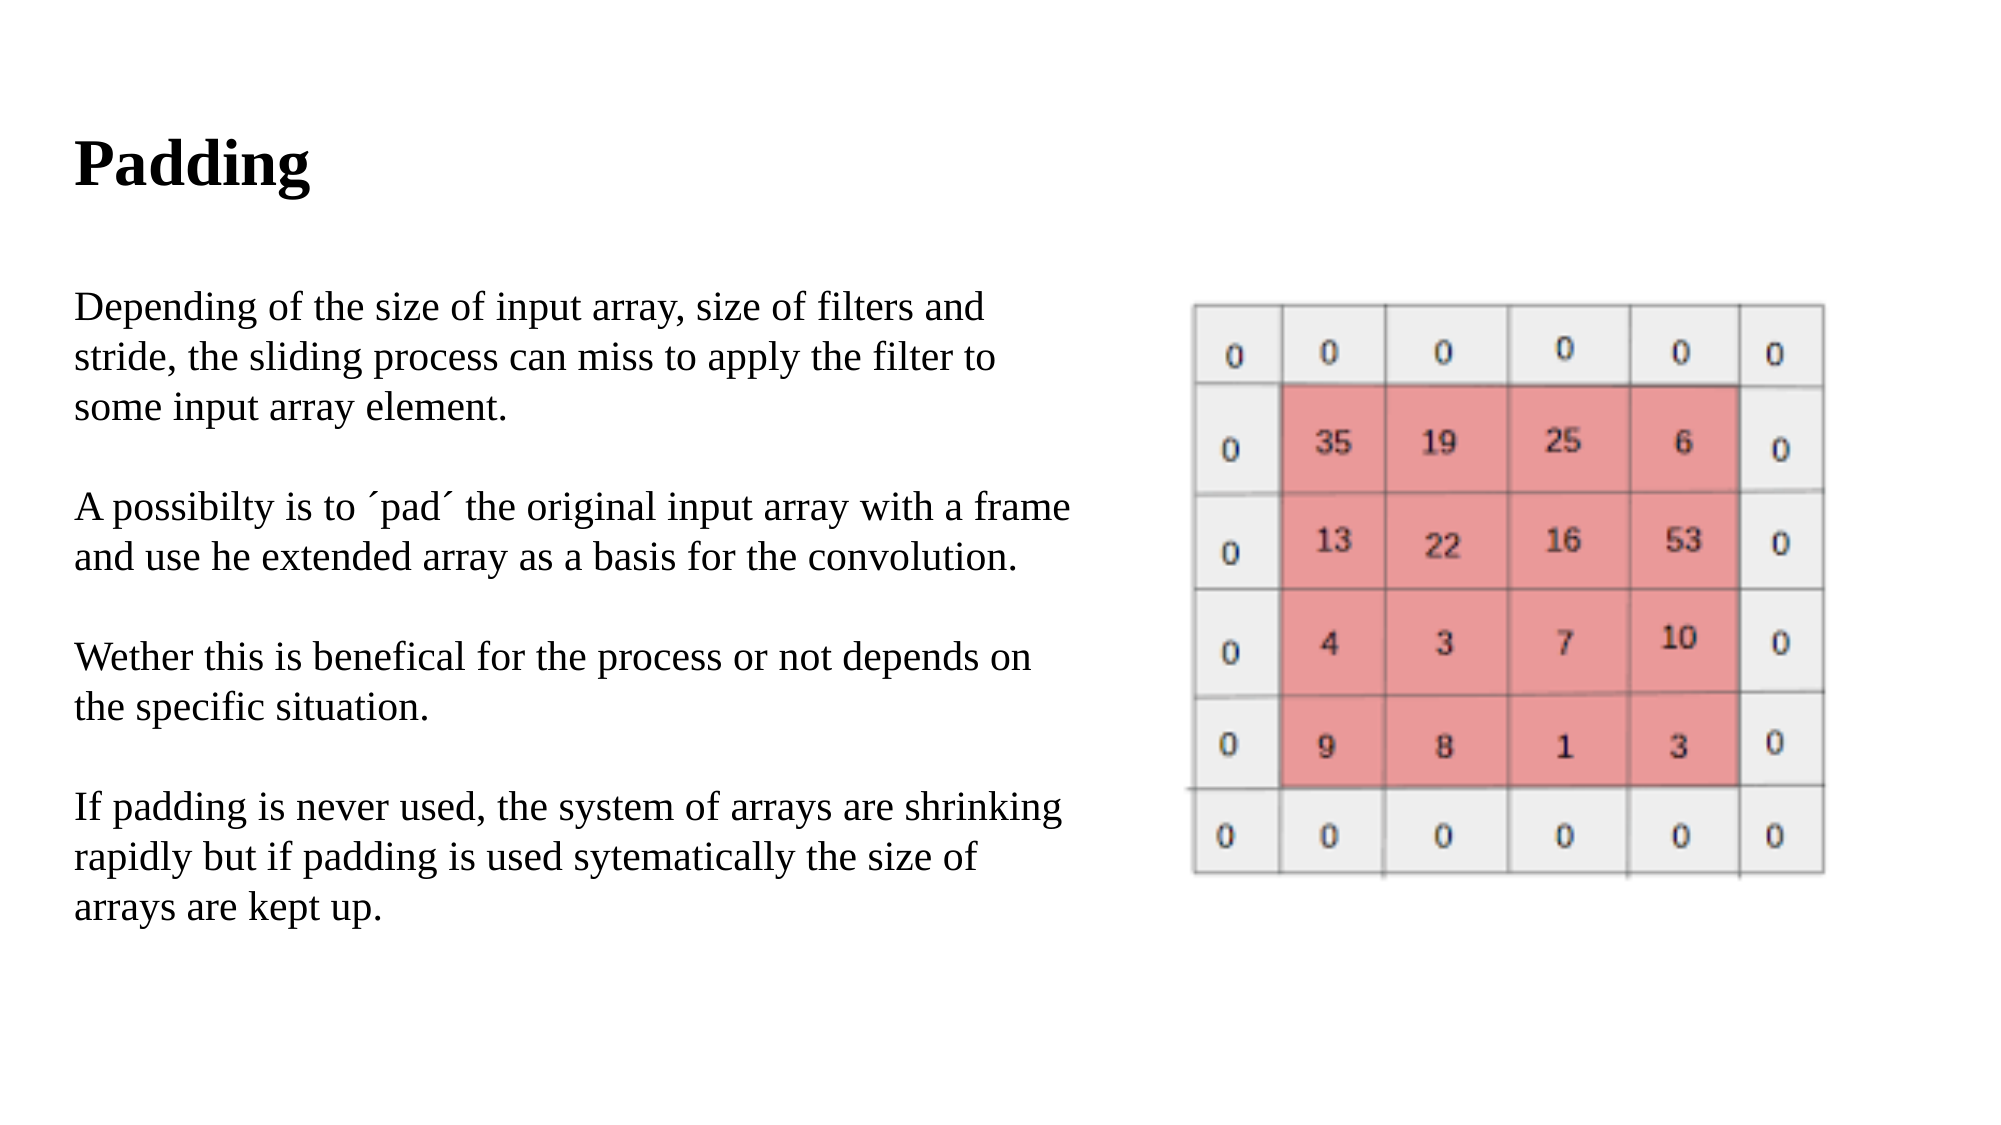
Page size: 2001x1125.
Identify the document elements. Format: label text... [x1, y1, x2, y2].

text_box Padding Depending of the size of input array, size of filters and stride, the sliding process can miss to apply the filter to some input array element. A possibilty is to ´pad´ the original input array with a frame and use he extended array as a basis for the convolution. Wether this is benefical for the process or not depends on the specific situation. If padding is never used, the system of arrays are shrinking rapidly but if padding is used sytematically the size of arrays are kept up. [59, 111, 1094, 982]
picture [1121, 244, 1897, 917]
